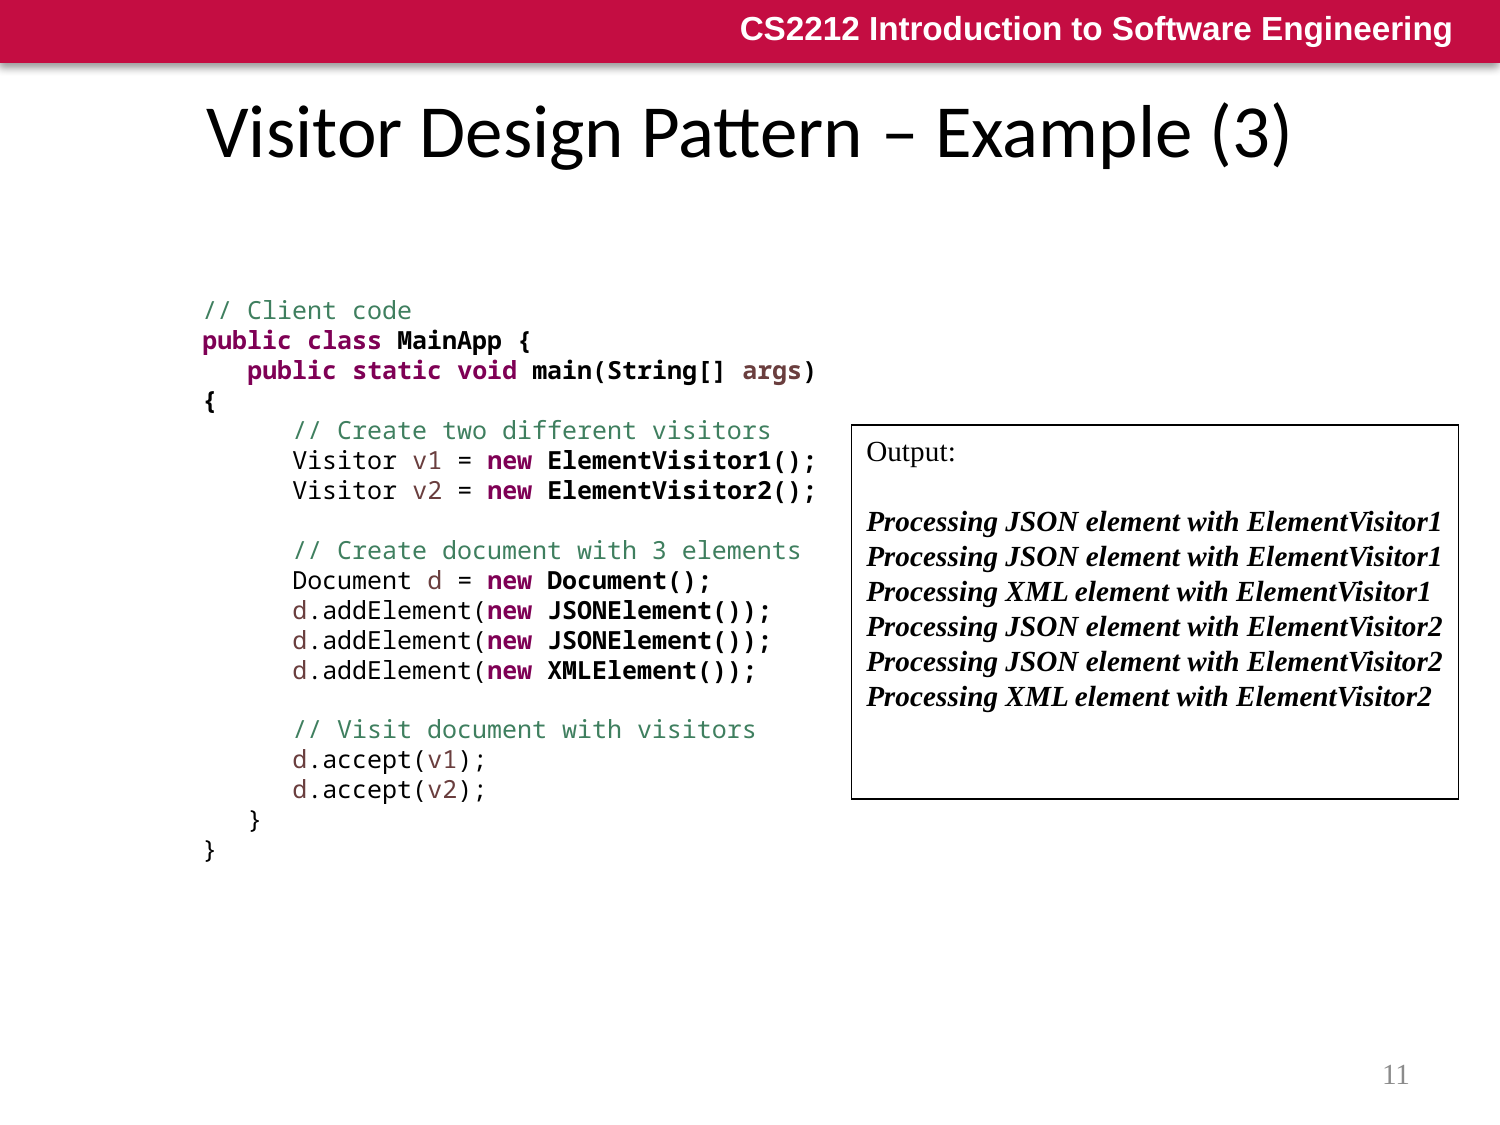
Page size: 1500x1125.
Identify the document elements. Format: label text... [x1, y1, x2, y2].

title Visitor Design Pattern – Example (3) [112, 75, 1388, 263]
text_box // Client code public class MainApp { public static void main(String[] args) { // Create two different visitors Visitor v1 = new ElementVisitor1(); Visitor v2 = new ElementVisitor2(); // Create document with 3 elements Document d = new Document(); d.addElement(new JSONElement()); d.addElement(new JSONElement()); d.addElement(new XMLElement()); // Visit document with visitors d.accept(v1); d.accept(v2); } } [187, 287, 850, 872]
text_box Output: Processing JSON element with ElementVisitor1 Processing JSON element with ElementVisitor1 Processing XML element with ElementVisitor1 Processing JSON element with ElementVisitor2 Processing JSON element with ElementVisitor2 Processing XML element with ElementVisitor2 [851, 424, 1459, 800]
slide_number 11 [1074, 1042, 1425, 1103]
picture [0, 0, 1500, 63]
